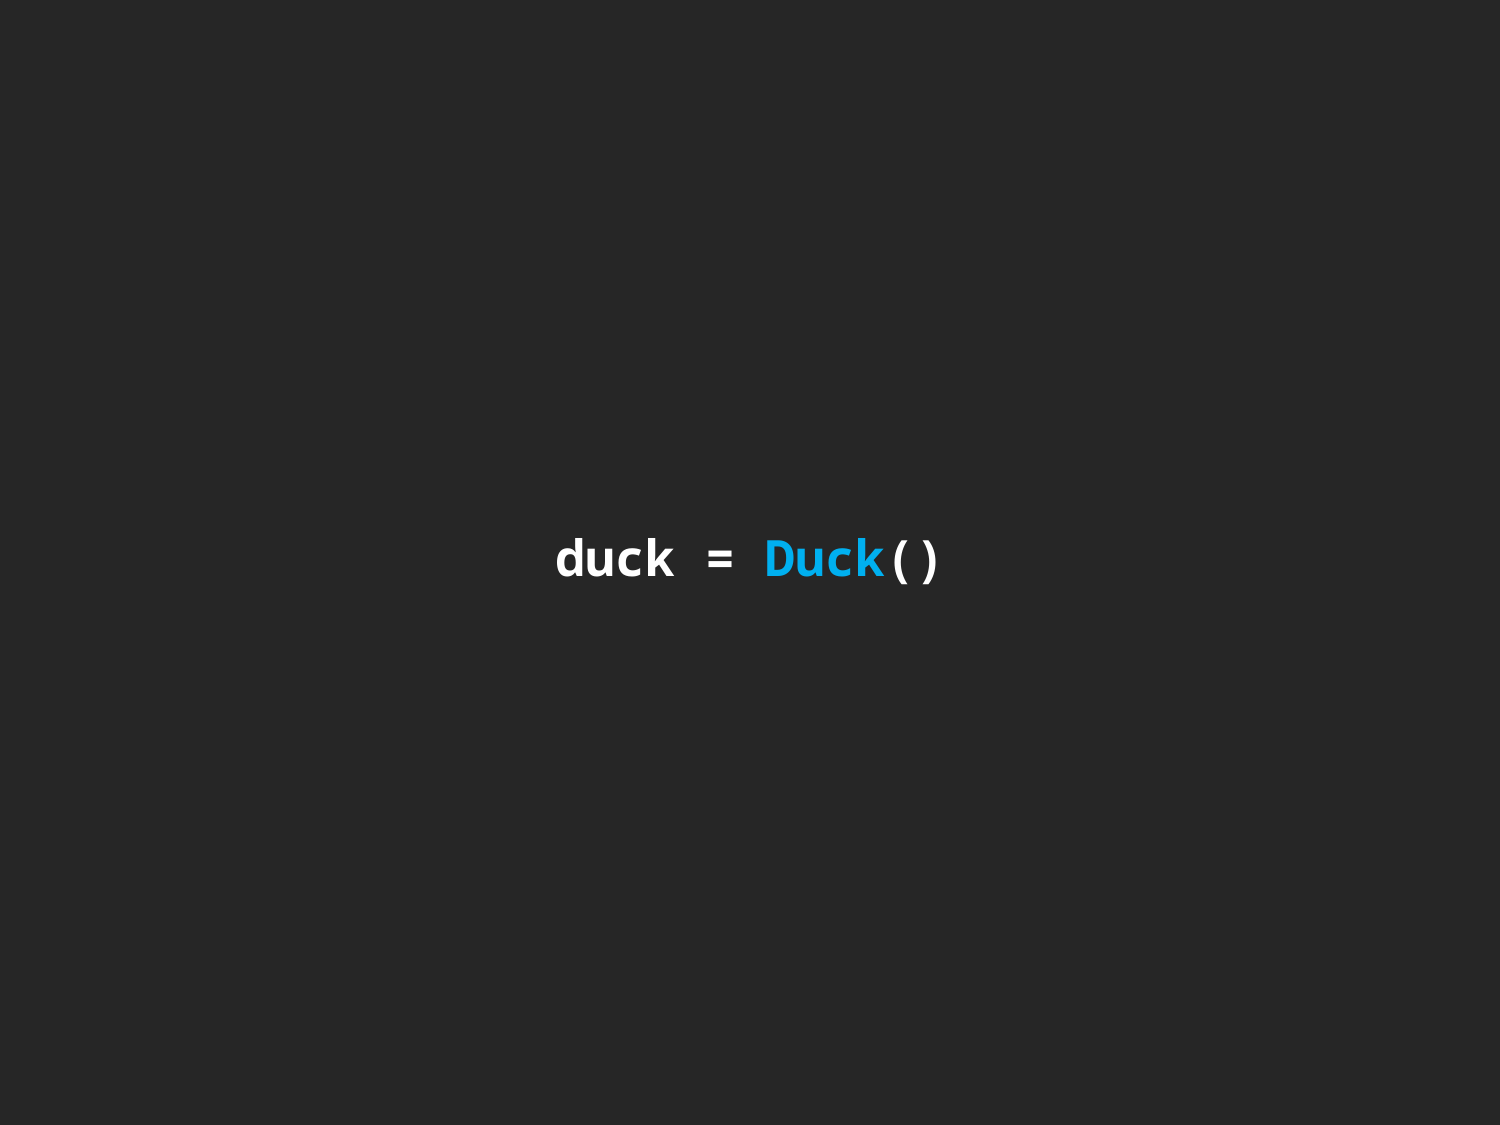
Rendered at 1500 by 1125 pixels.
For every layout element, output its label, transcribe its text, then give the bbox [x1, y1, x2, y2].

list duck = Duck() [29, 515, 1471, 1094]
